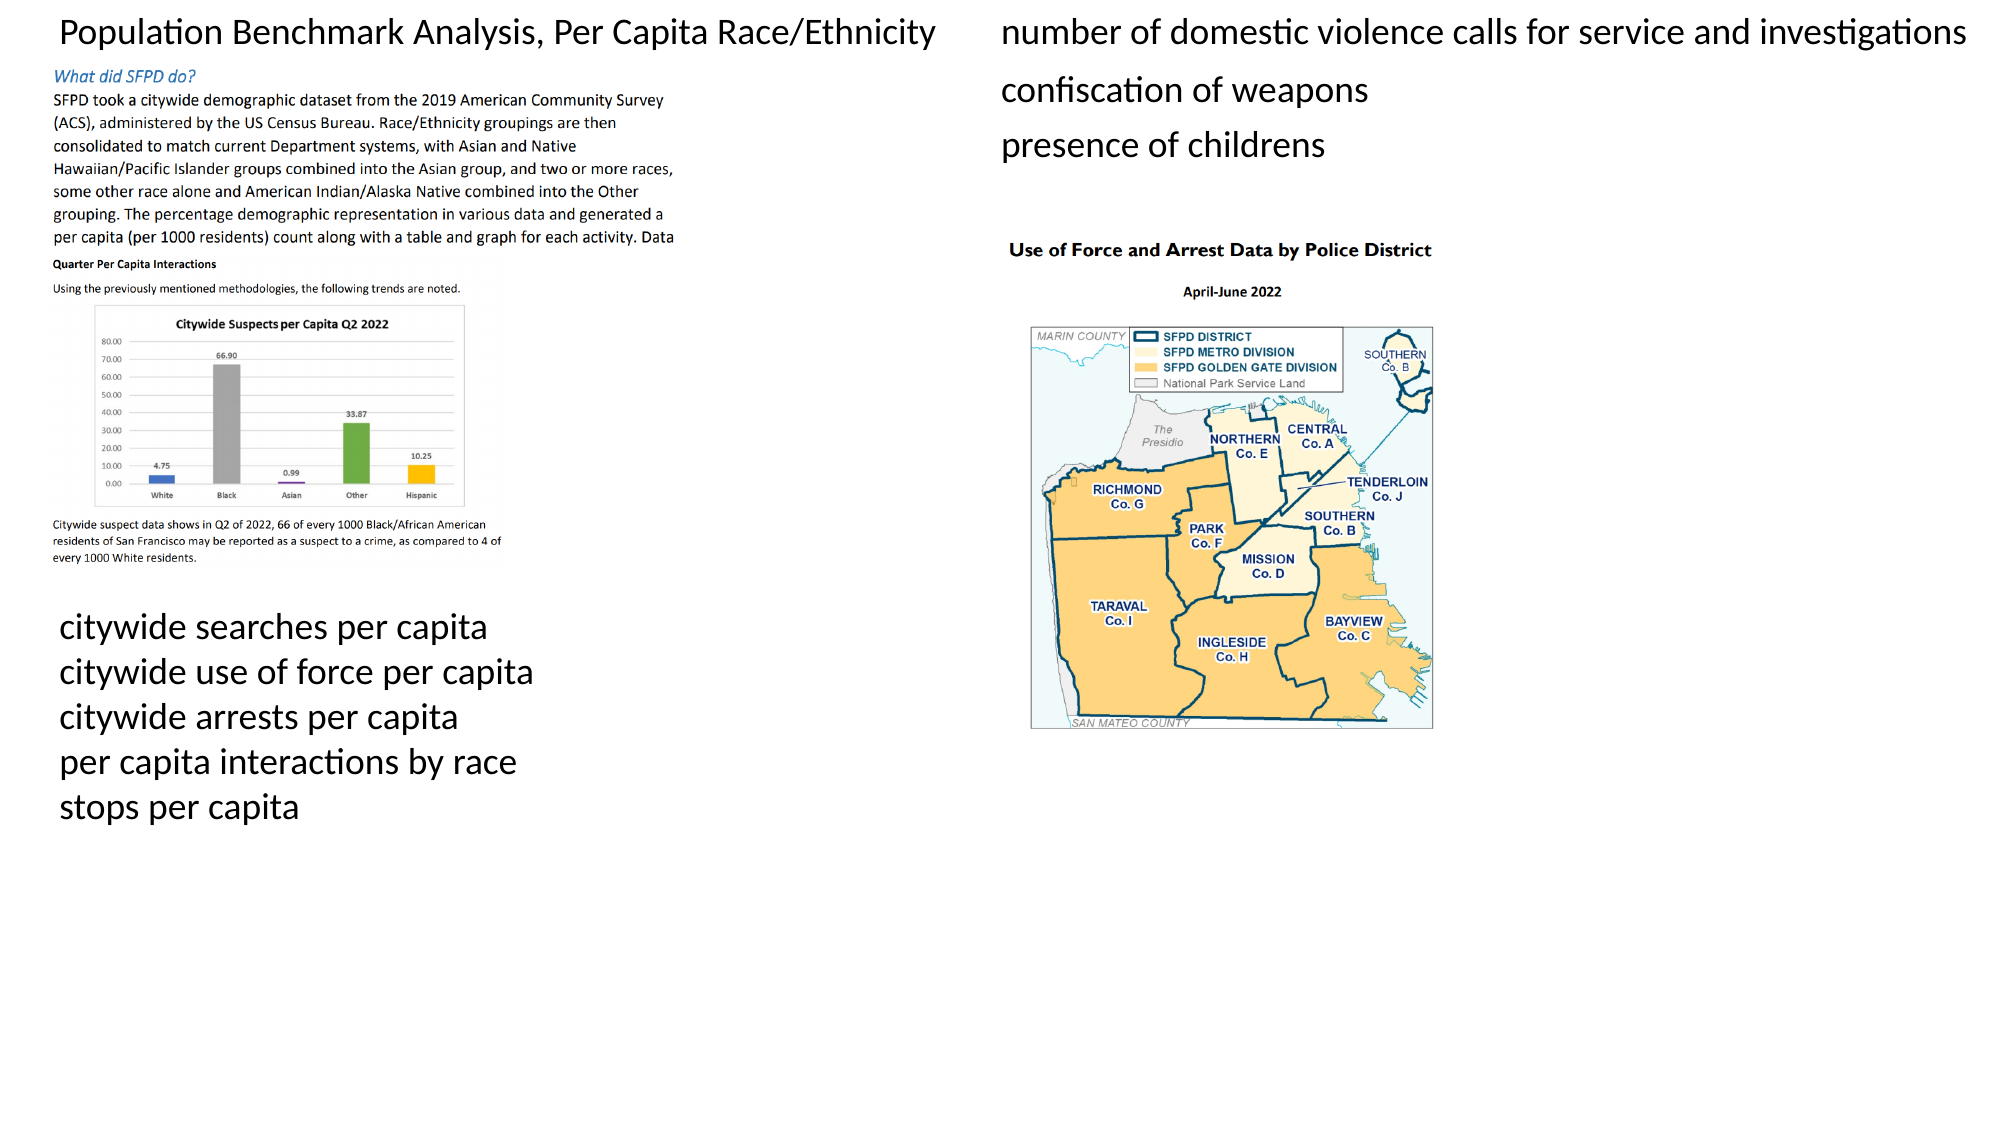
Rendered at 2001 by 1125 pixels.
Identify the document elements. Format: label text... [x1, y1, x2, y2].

picture [44, 59, 687, 568]
text_box number of domestic violence calls for service and investigations [986, 0, 1987, 57]
text_box citywide searches per capita citywide use of force per capita citywide arrests per capita per capita interactions by race stops per capita [44, 594, 1045, 835]
text_box confiscation of weapons [986, 57, 1987, 113]
text_box presence of childrens [986, 113, 1987, 173]
picture [999, 226, 1470, 740]
text_box Population Benchmark Analysis, Per Capita Race/Ethnicity [44, 0, 986, 60]
